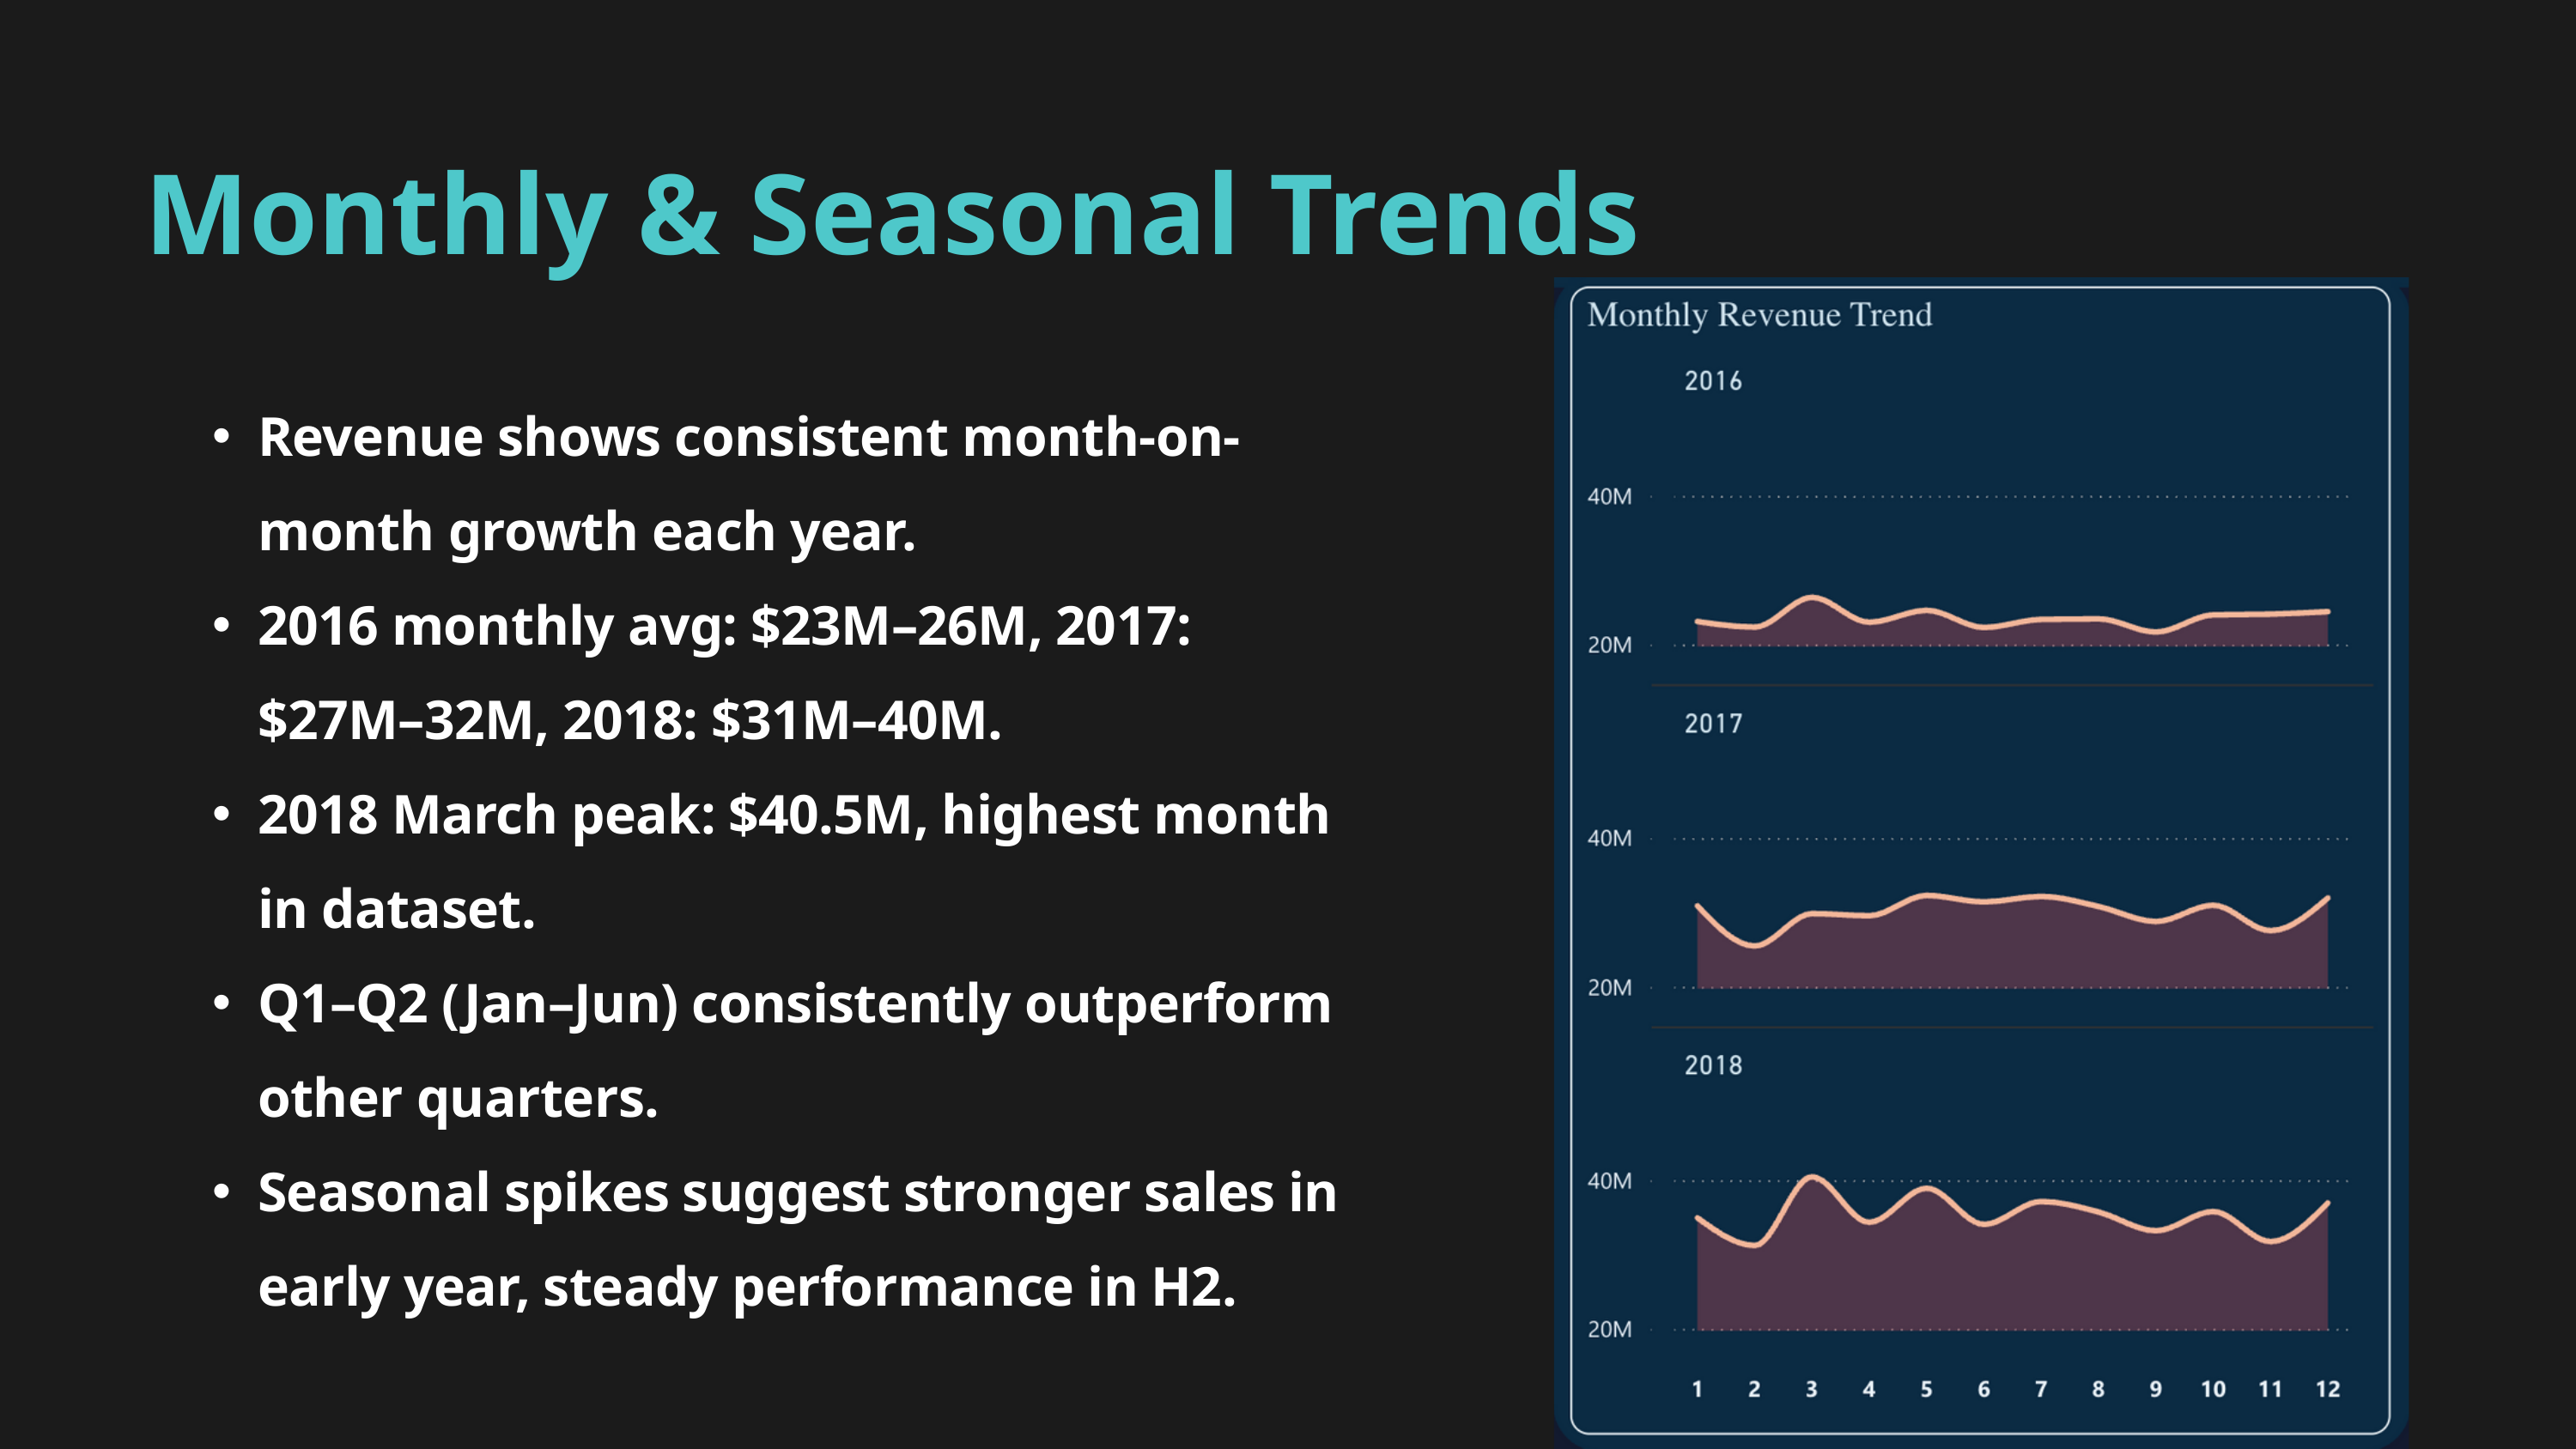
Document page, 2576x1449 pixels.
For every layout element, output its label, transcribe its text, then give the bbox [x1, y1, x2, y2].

text_box Monthly & Seasonal Trends [144, 143, 2271, 277]
text_box [1553, 277, 2409, 1449]
text_box Revenue shows consistent month-on-month growth each year. 2016 monthly avg: $23M–26M, 2017: $27M–32M, 2018: $31M–40M. 2018 March peak: $40.5M, highest month in dataset. Q1–Q2 (Jan–Jun) consistently outperform other quarters. Seasonal spikes suggest stronger sales in early year, steady performance in H2. [166, 373, 1359, 1412]
